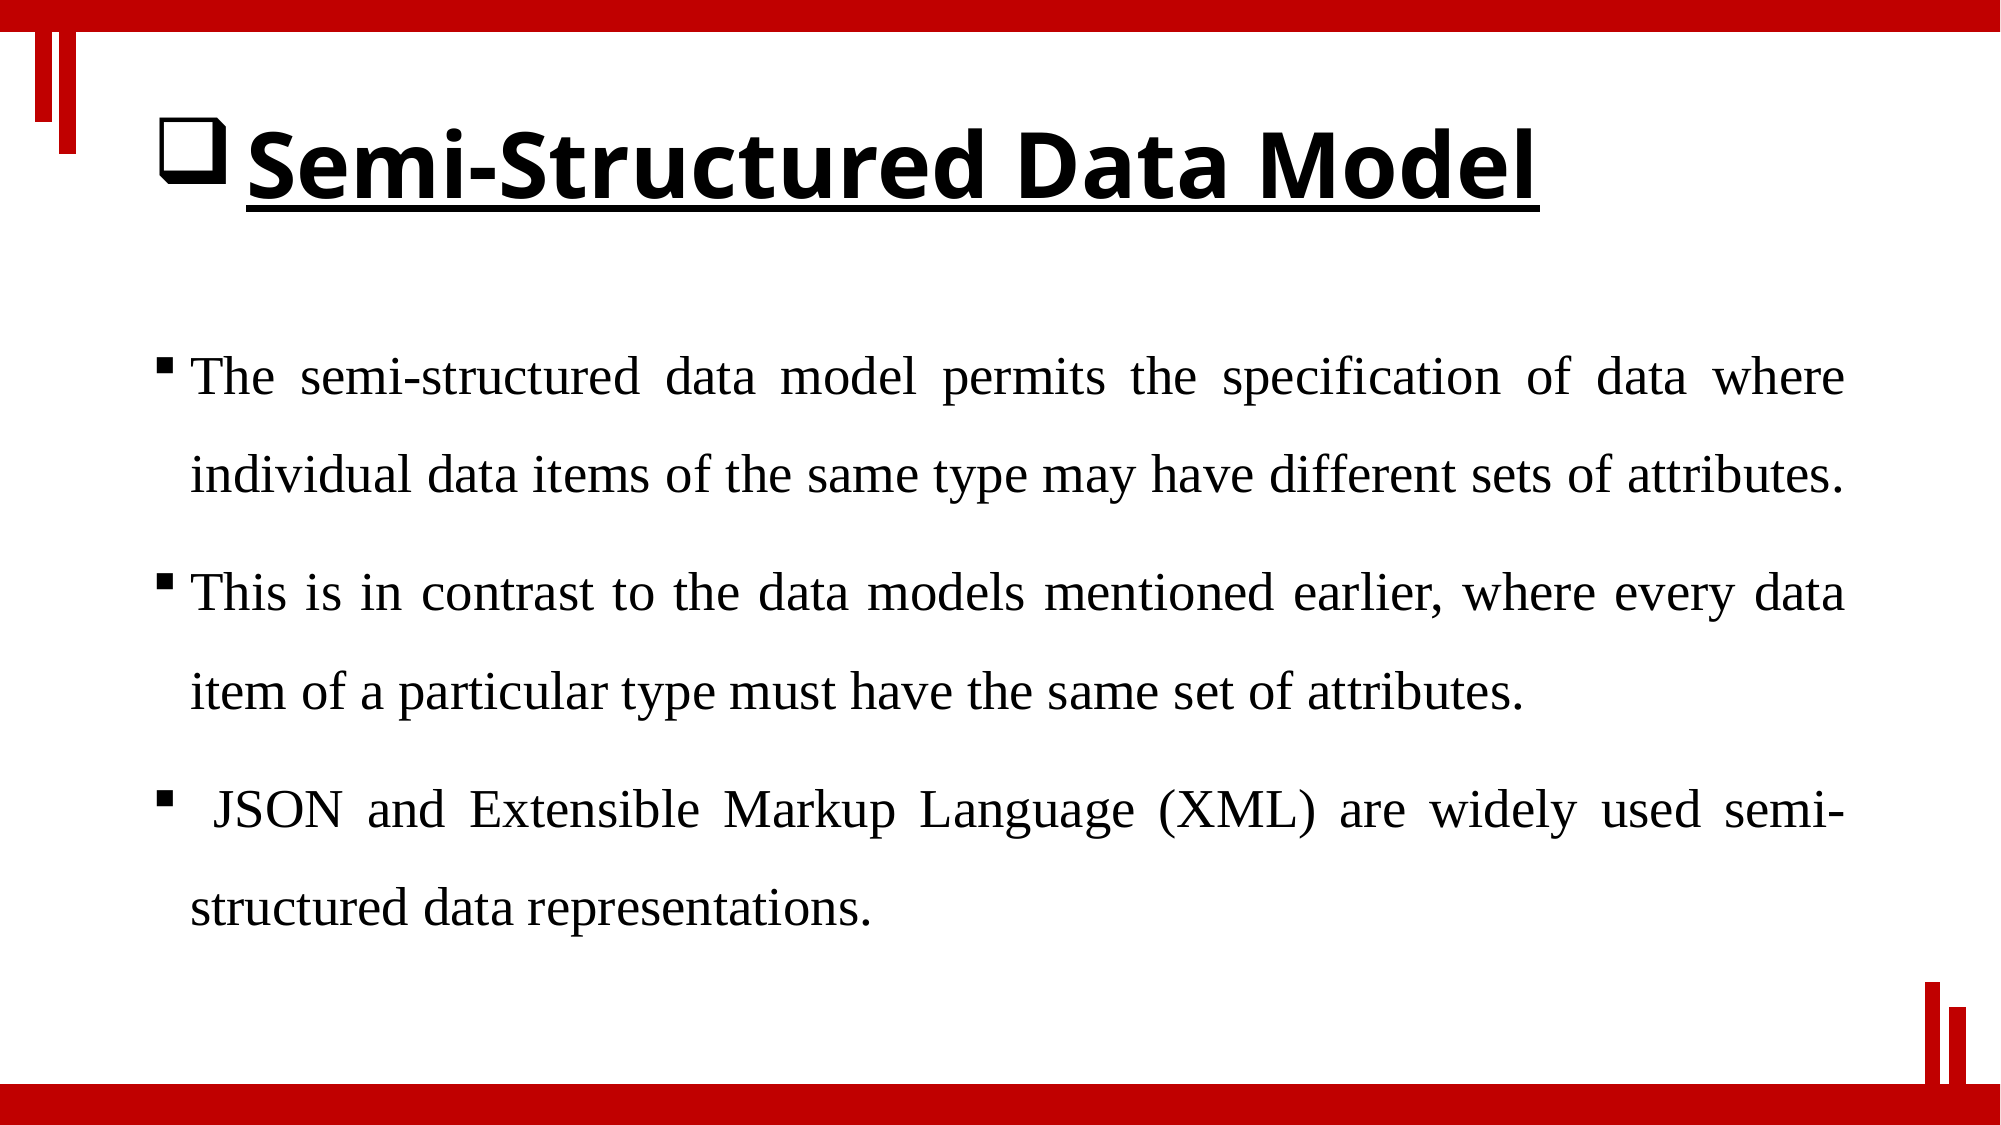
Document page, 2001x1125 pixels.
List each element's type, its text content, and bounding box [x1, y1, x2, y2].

title Semi-Structured Data Model [137, 59, 1863, 278]
list The semi-structured data model permits the specification of data where individual data items of the same type may have different sets of attributes. This is in contrast to the data models mentioned earlier, where every data item of a particular type must have the same set of attributes. JSON and Extensible Markup Language (XML) are widely used semi-structured data representations. [137, 299, 1863, 1014]
